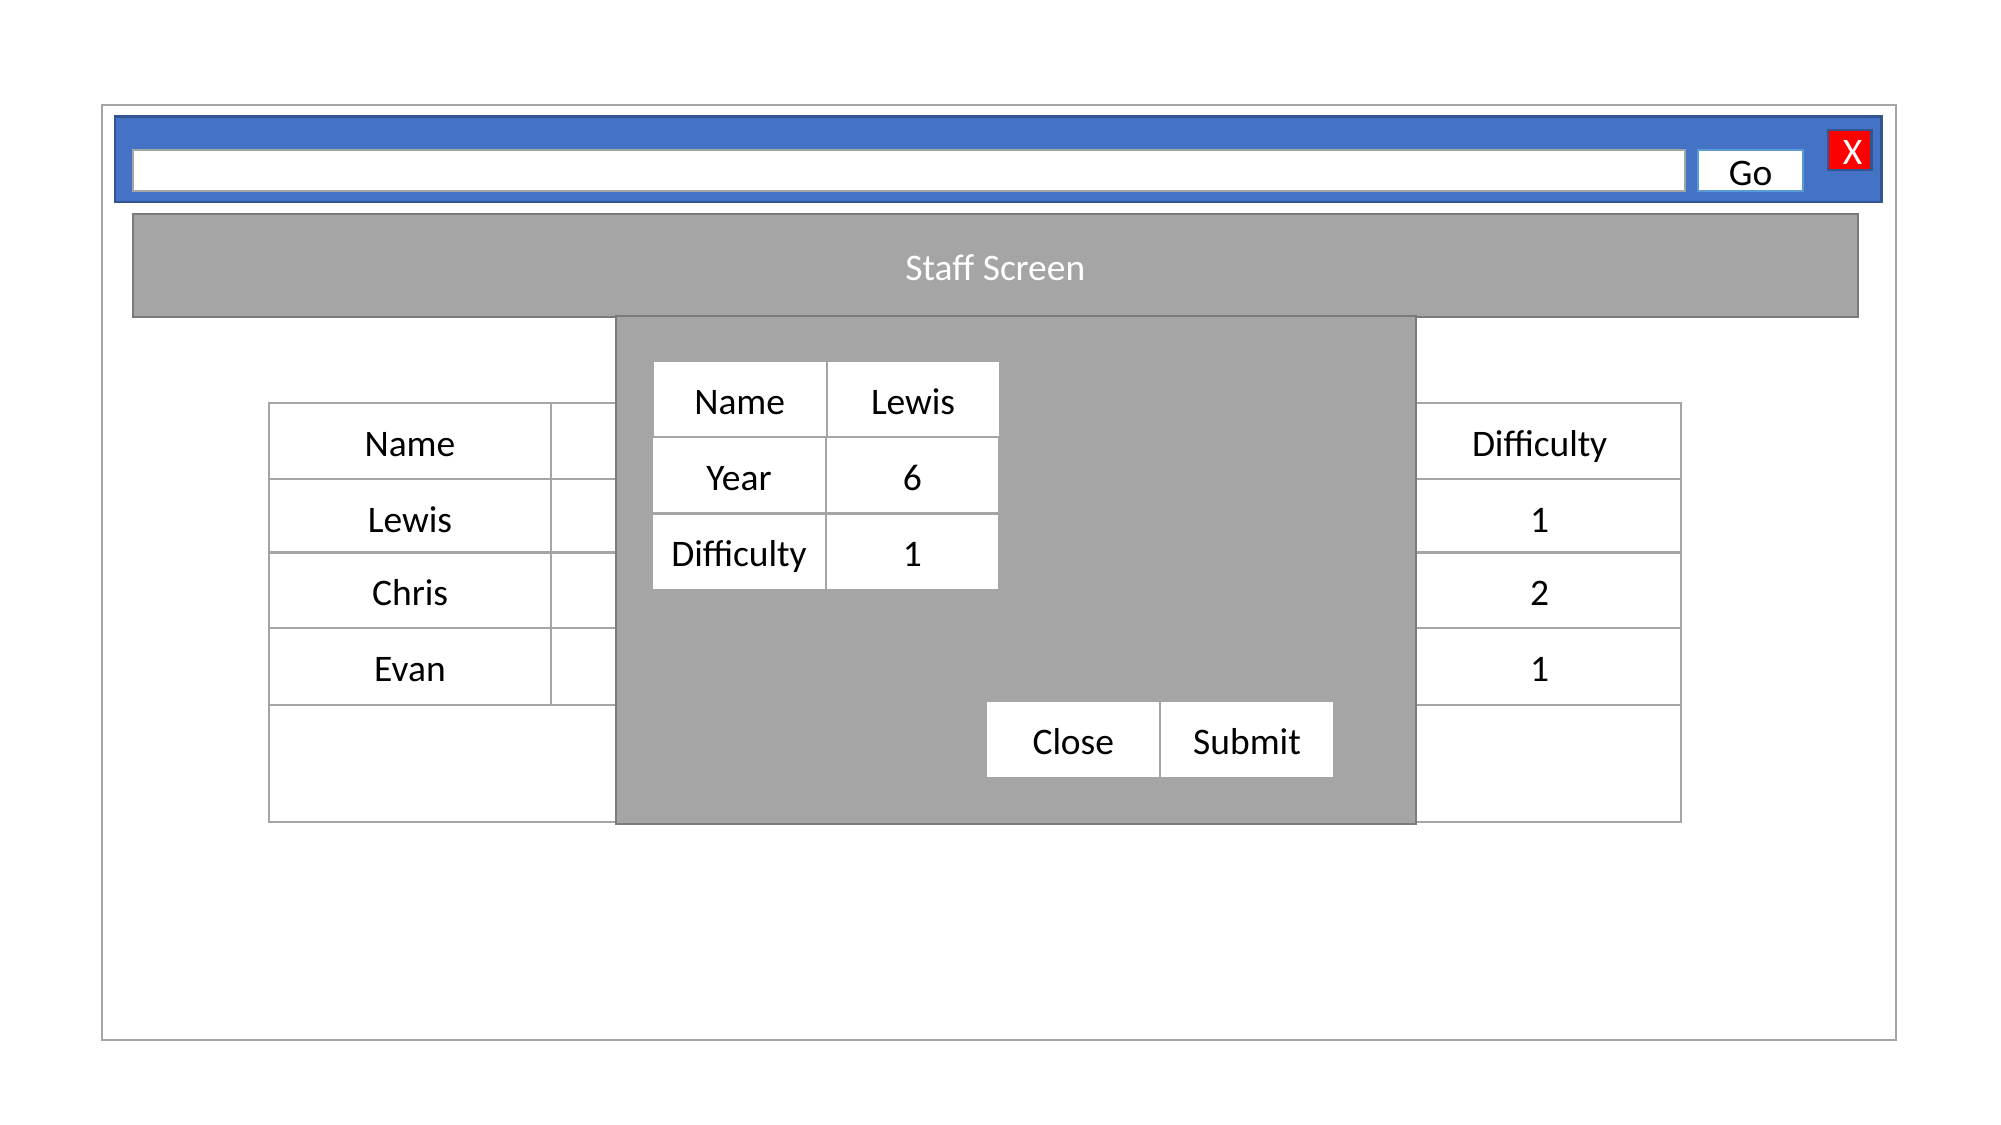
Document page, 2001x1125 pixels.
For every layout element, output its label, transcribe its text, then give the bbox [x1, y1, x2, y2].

text_box Year [550, 402, 615, 478]
text_box 6 [550, 478, 615, 551]
text_box X [1827, 129, 1873, 171]
text_box Difficulty [651, 512, 827, 591]
text_box Staff Screen [132, 213, 1859, 318]
text_box [114, 115, 1883, 203]
text_box [132, 149, 1686, 192]
text_box 1 [827, 512, 1000, 591]
text_box Name [268, 402, 550, 478]
text_box Difficulty [1417, 402, 1682, 478]
text_box Chris [268, 551, 550, 627]
text_box [615, 315, 1417, 825]
text_box 7 [550, 551, 615, 627]
text_box [101, 104, 1897, 1041]
text_box 6 [827, 436, 1000, 512]
text_box 5 [550, 627, 615, 706]
text_box Lewis [828, 360, 1001, 438]
text_box [268, 706, 615, 823]
text_box [1417, 706, 1682, 823]
text_box 1 [1417, 478, 1682, 551]
text_box Year [651, 436, 827, 512]
text_box Evan [268, 627, 550, 706]
text_box 2 [1417, 551, 1682, 627]
text_box Close [985, 700, 1161, 779]
text_box 1 [1417, 627, 1682, 706]
text_box Submit [1161, 700, 1335, 779]
text_box Lewis [268, 478, 550, 551]
text_box Name [652, 360, 828, 438]
text_box Go [1697, 149, 1804, 192]
